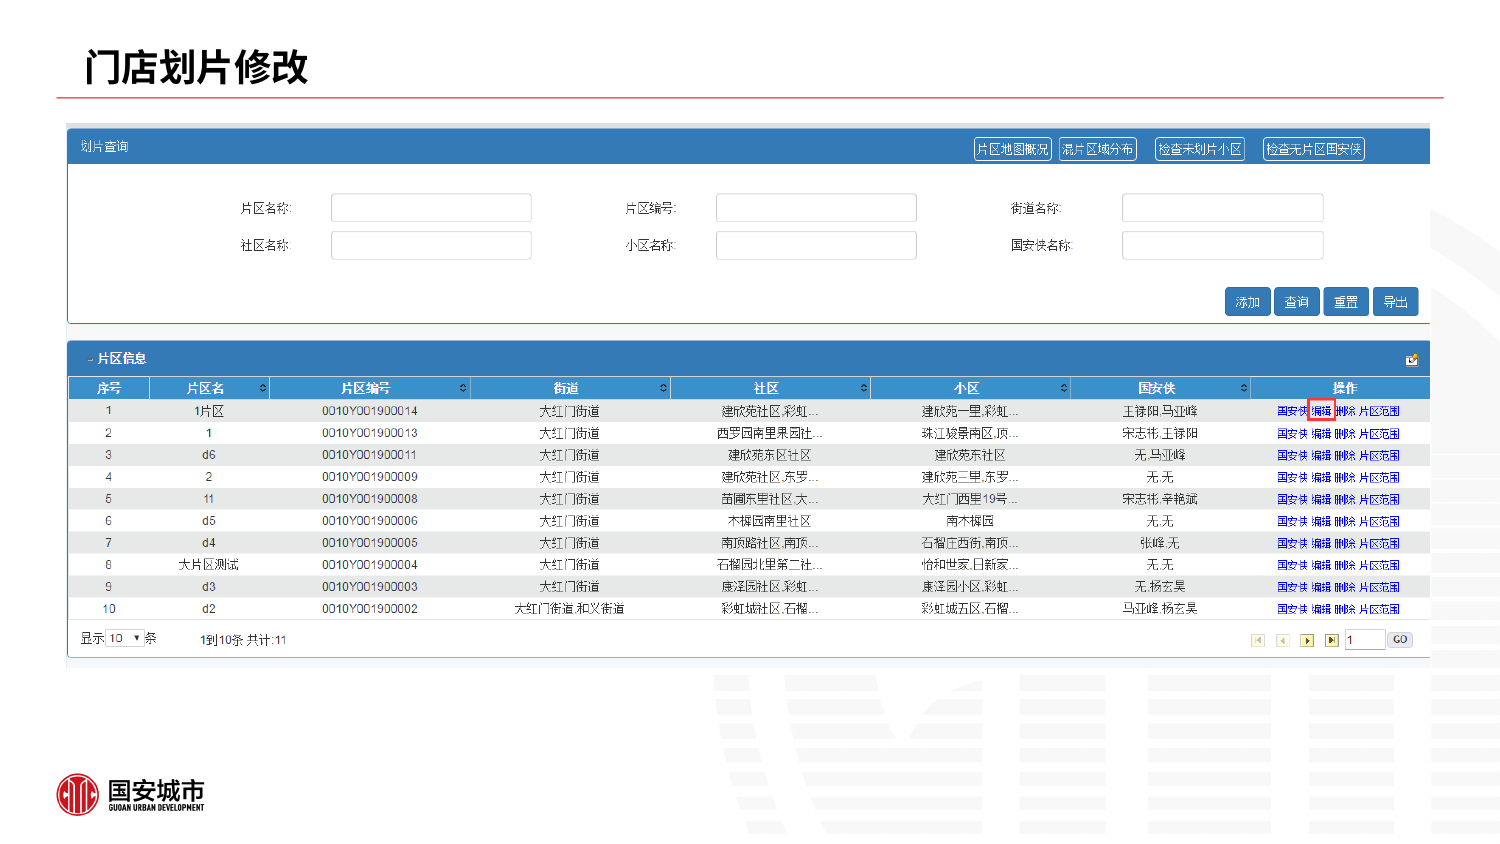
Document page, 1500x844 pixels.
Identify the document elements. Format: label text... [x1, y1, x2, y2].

title 门店划片修改 [69, 32, 1319, 101]
picture [0, 0, 1500, 844]
